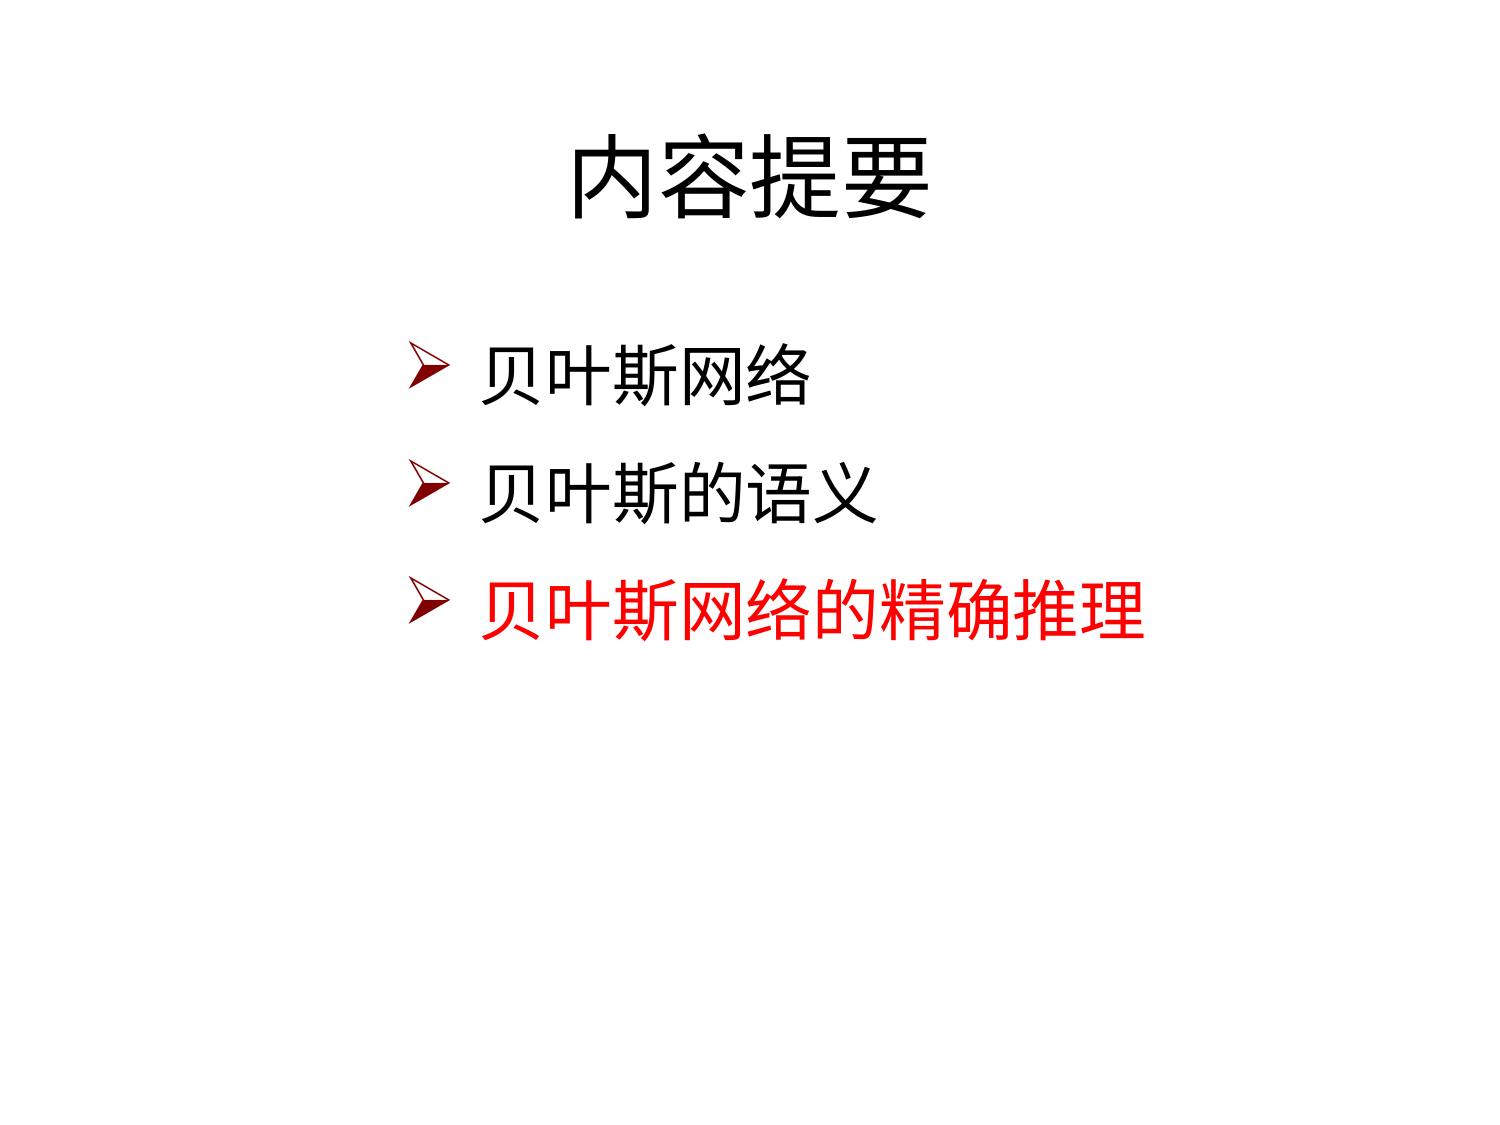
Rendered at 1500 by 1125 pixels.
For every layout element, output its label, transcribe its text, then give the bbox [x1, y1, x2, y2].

list 贝叶斯网络 贝叶斯的语义 贝叶斯网络的精确推理 [383, 326, 1471, 1063]
title 内容提要 [75, 99, 1425, 250]
